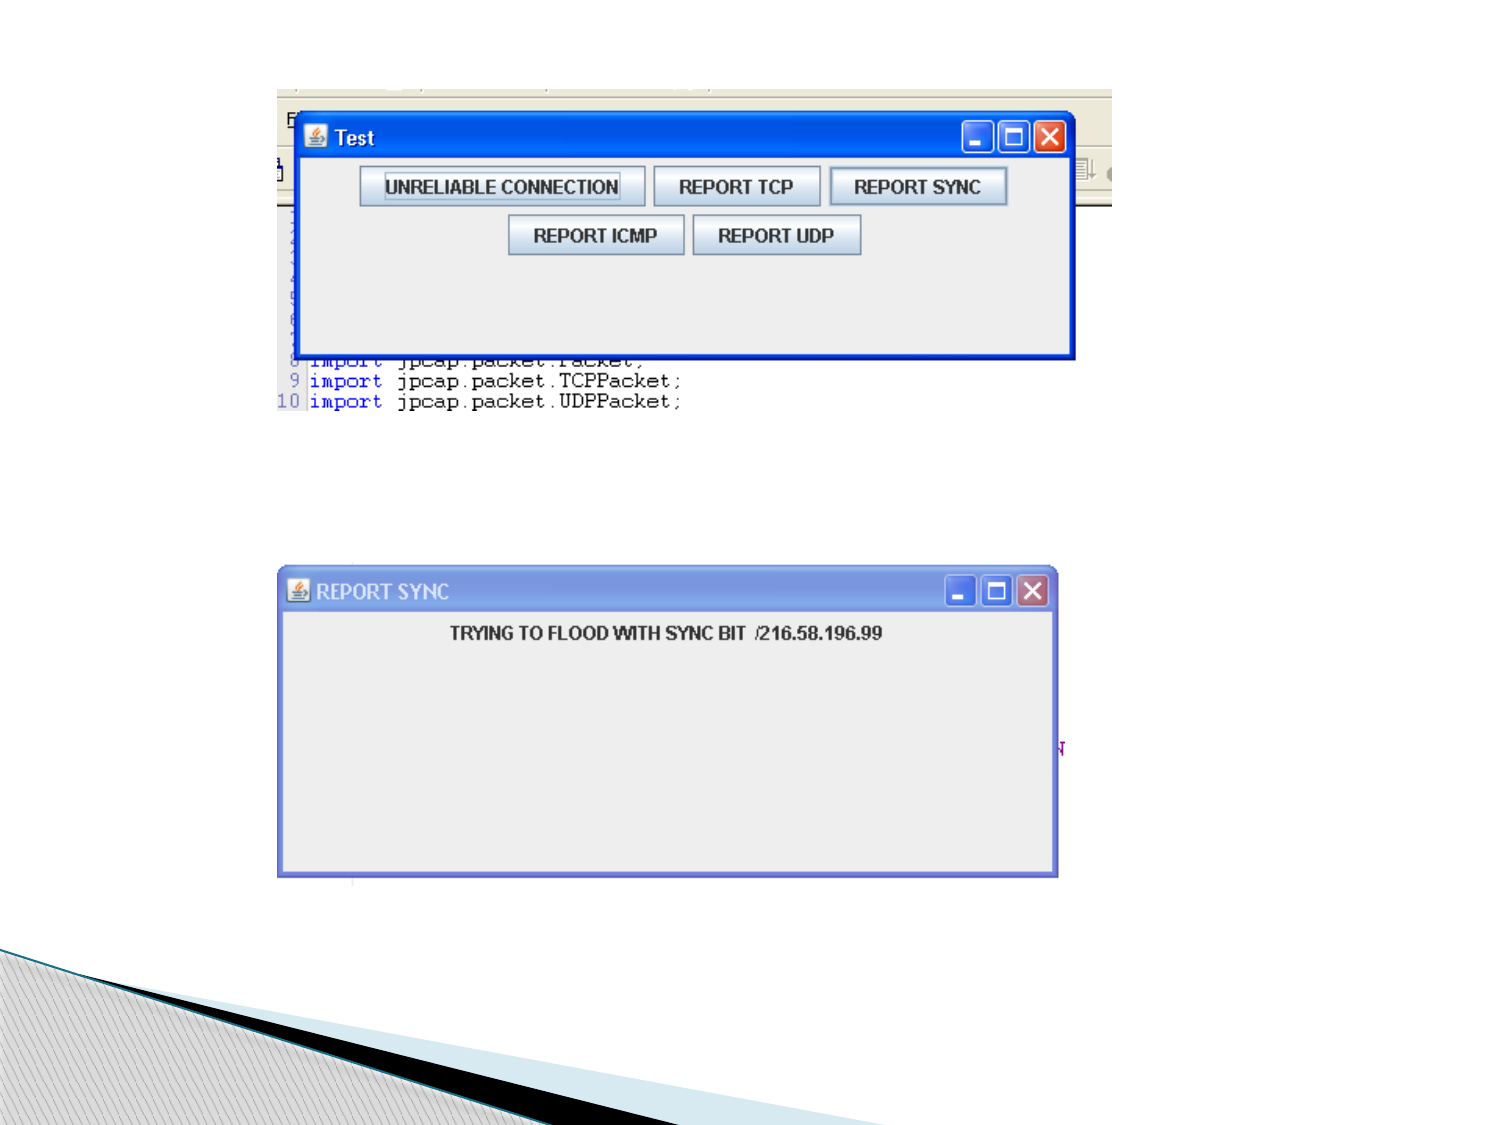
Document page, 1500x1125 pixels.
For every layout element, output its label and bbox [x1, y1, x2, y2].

list [277, 89, 1113, 411]
picture [277, 562, 1066, 887]
